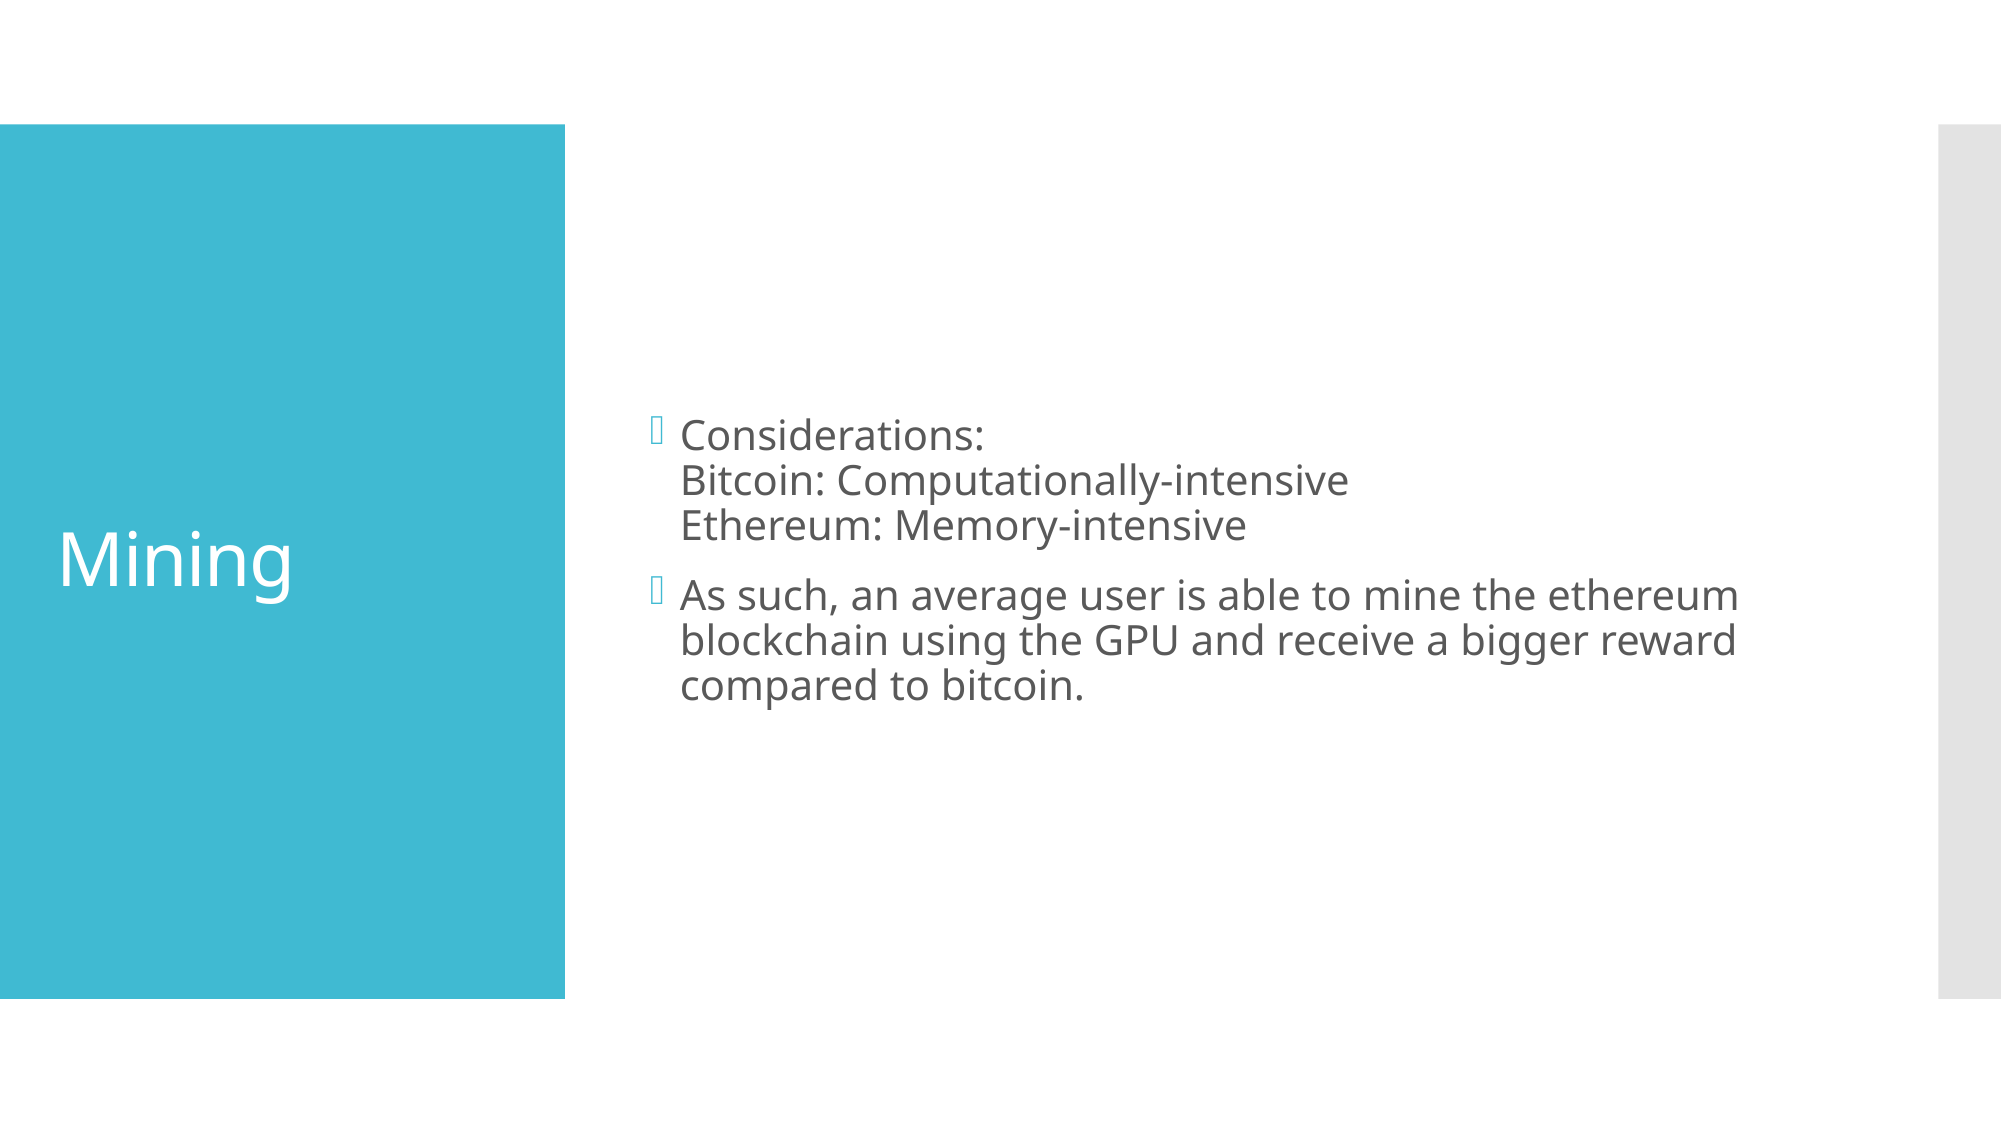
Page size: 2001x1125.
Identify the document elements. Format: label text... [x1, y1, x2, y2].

title Mining [41, 184, 525, 940]
list Considerations: Bitcoin: Computationally-intensive Ethereum: Memory-intensive As such, an average user is able to mine the ethereum blockchain using the GPU and receive a bigger reward compared to bitcoin. [634, 141, 1835, 982]
